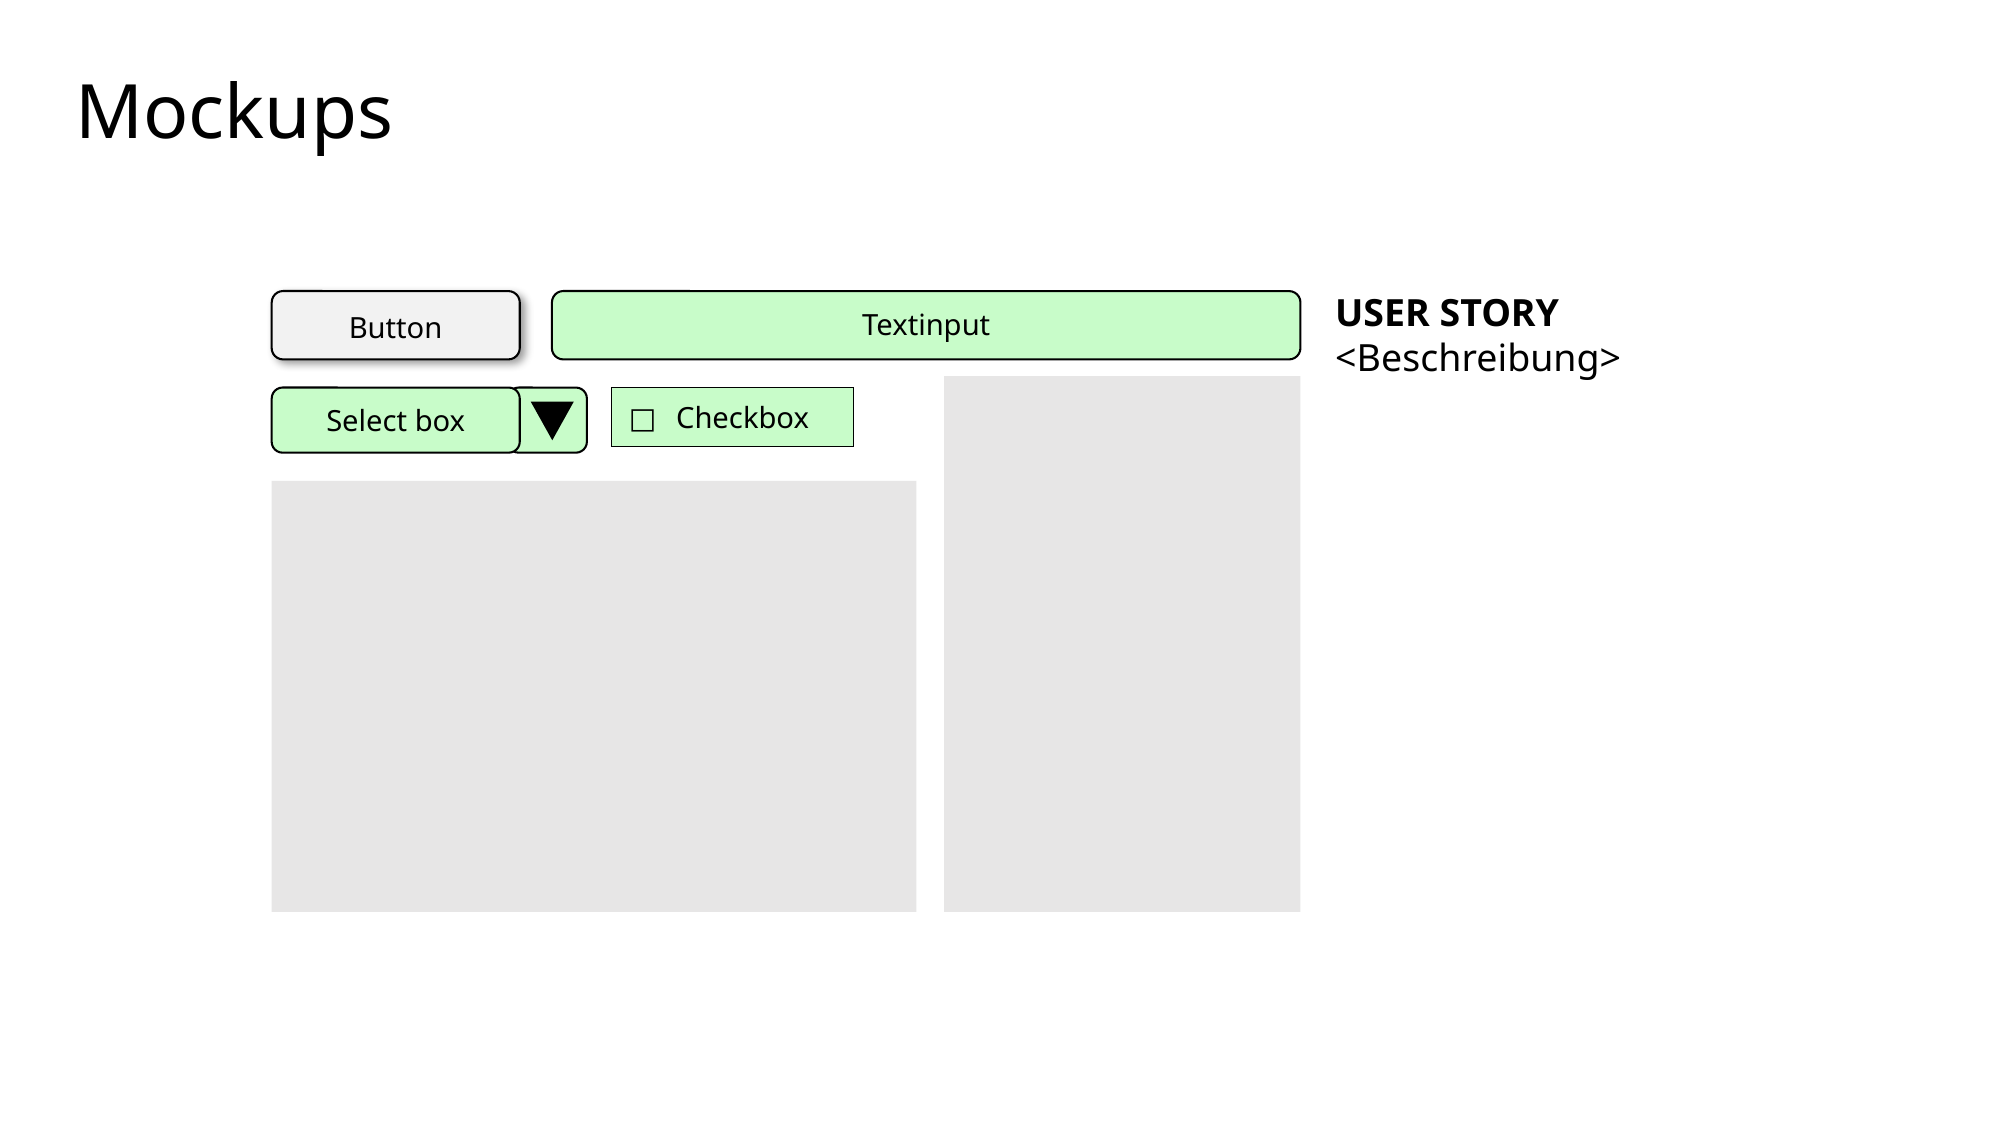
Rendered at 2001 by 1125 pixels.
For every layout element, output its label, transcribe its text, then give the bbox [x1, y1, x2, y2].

text_box [514, 386, 588, 454]
text_box Textinput [550, 289, 1302, 361]
text_box [271, 480, 917, 913]
text_box USER STORY <Beschreibung> [1335, 289, 1622, 380]
text_box Button [270, 289, 521, 361]
text_box Select box [270, 386, 521, 454]
text_box [943, 375, 1301, 913]
text_box Mockups [60, 66, 1940, 173]
text_box [528, 400, 576, 443]
text_box Checkbox [611, 387, 854, 447]
